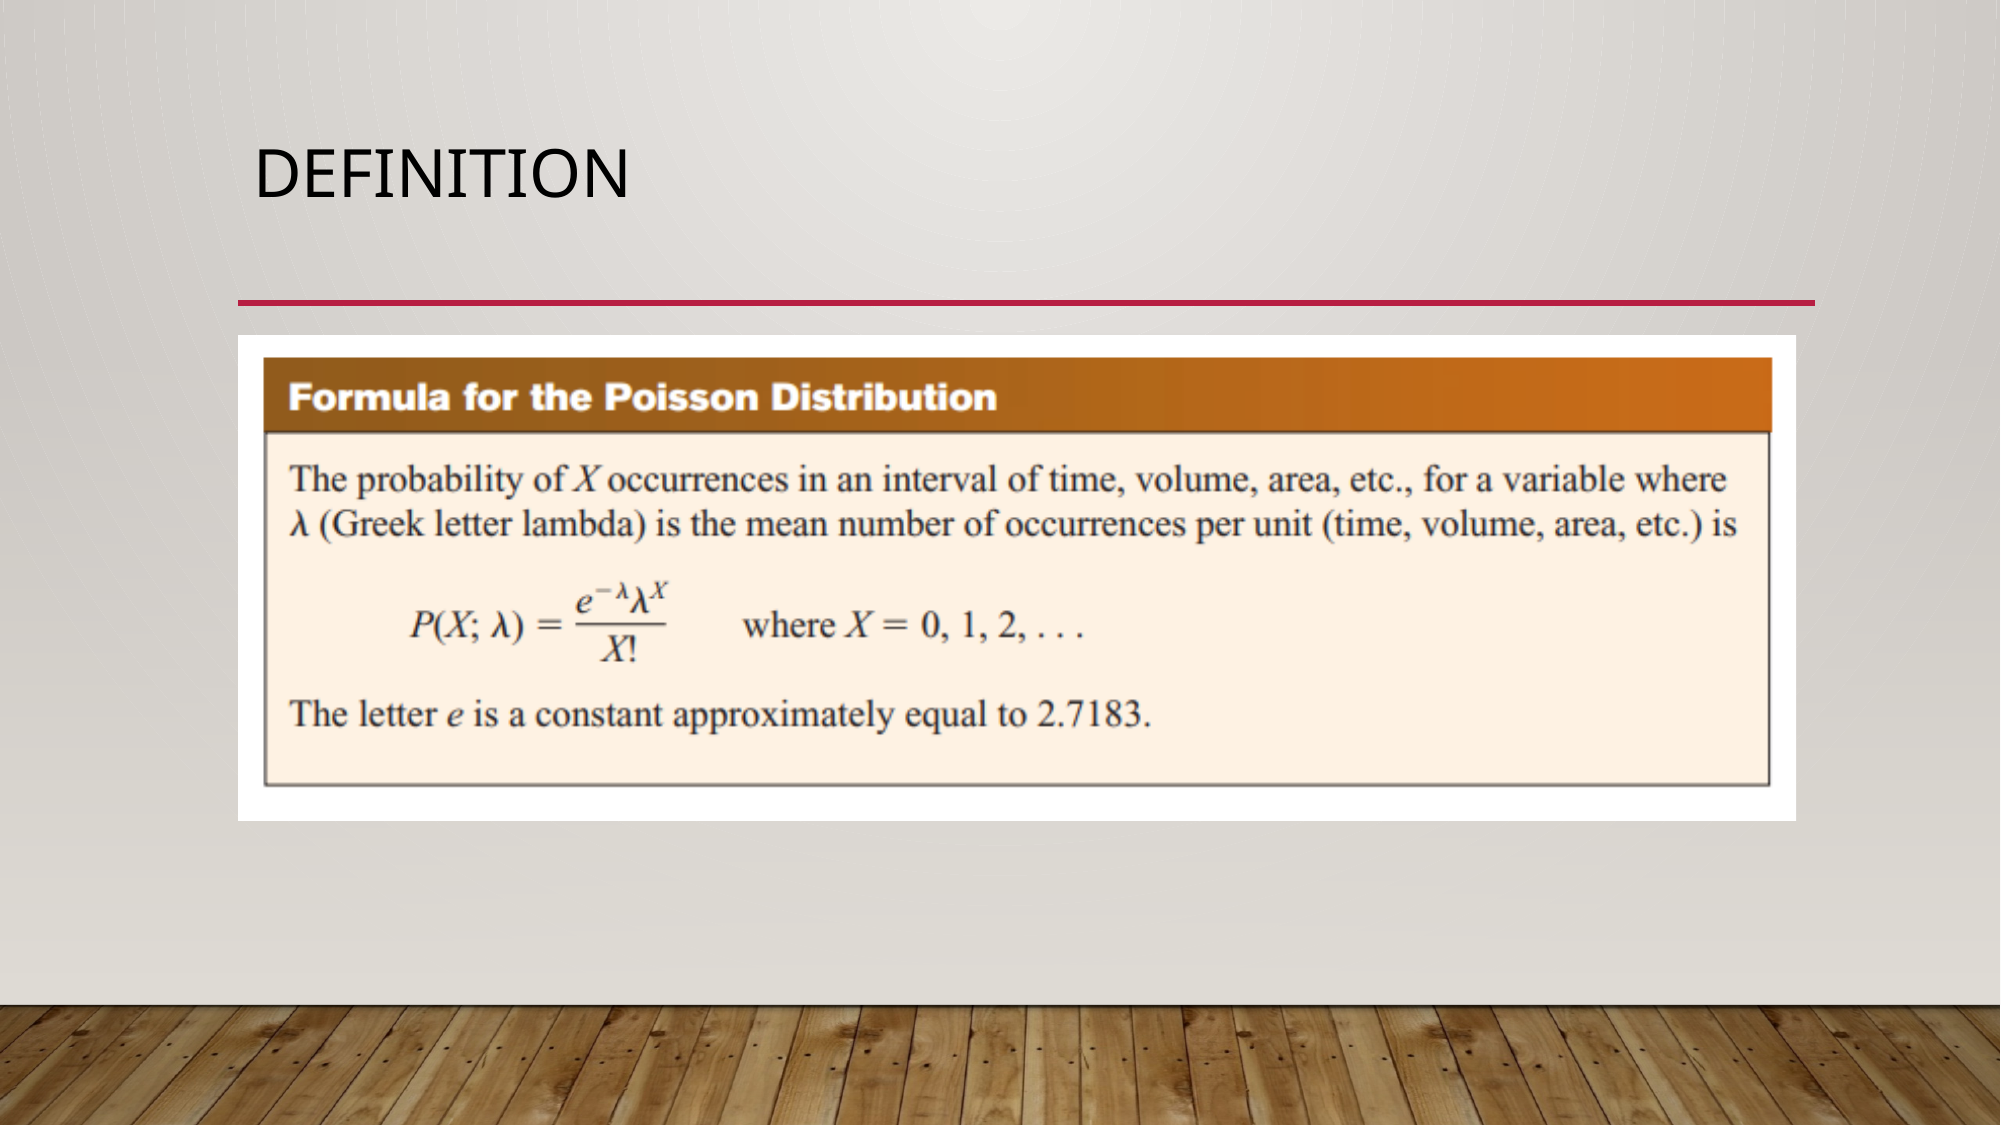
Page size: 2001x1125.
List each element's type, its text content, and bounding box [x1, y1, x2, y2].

picture [0, 1005, 2000, 1125]
title DEFINITION [238, 131, 1814, 305]
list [237, 334, 1797, 822]
